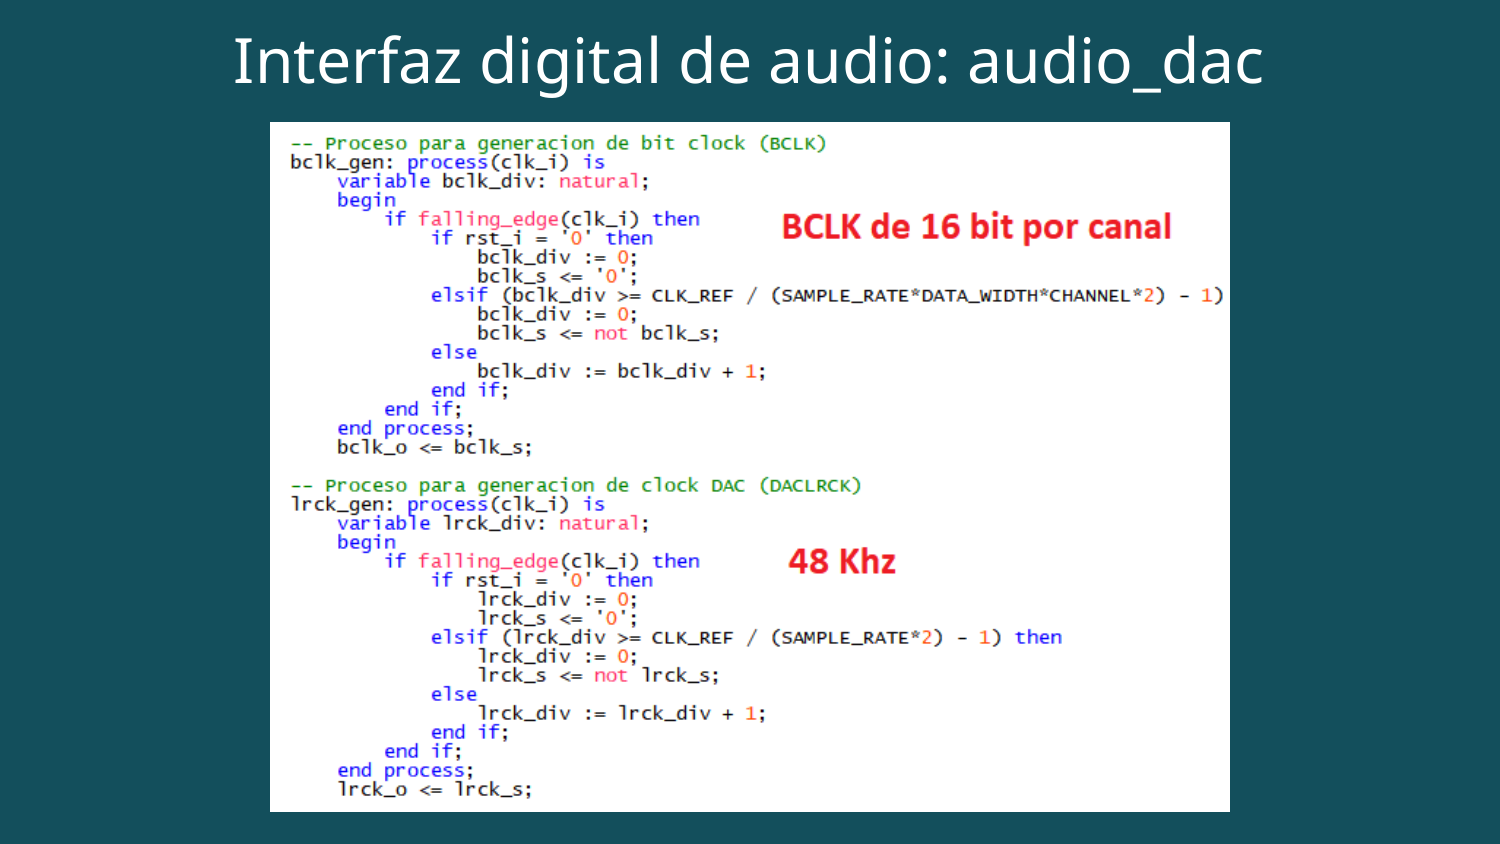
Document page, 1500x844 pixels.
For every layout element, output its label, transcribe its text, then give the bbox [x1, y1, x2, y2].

title Interfaz digital de audio: audio_dac [51, 11, 1449, 106]
picture [270, 122, 1230, 812]
